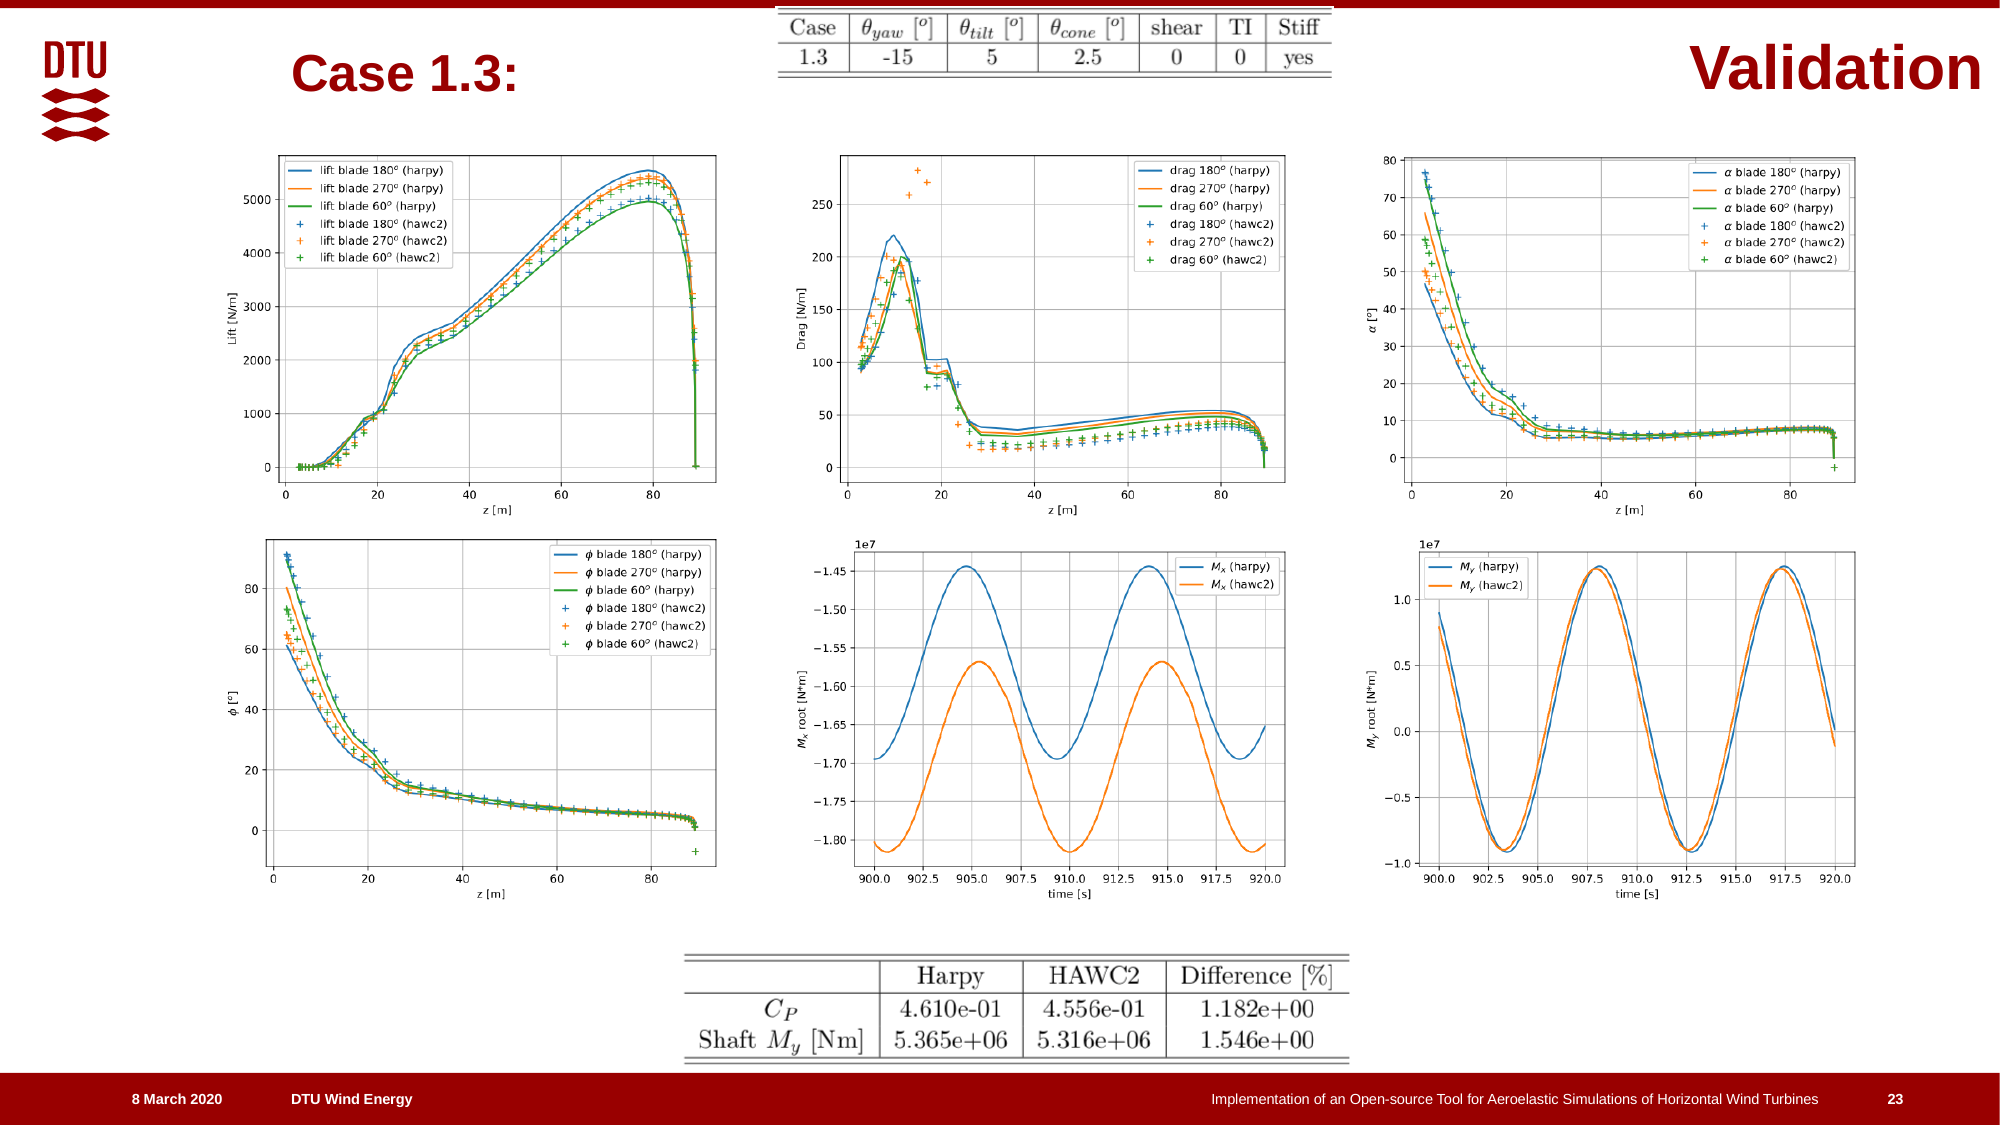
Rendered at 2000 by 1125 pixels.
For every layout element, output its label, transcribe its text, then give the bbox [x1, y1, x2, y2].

text_box Validation [456, 15, 1985, 102]
picture [681, 952, 1350, 1066]
slide_number 23 [1887, 1073, 1959, 1125]
picture [215, 143, 727, 912]
picture [1353, 143, 1865, 912]
title Case 1.3: [291, 42, 456, 102]
picture [775, 6, 1335, 80]
picture [784, 143, 1296, 912]
